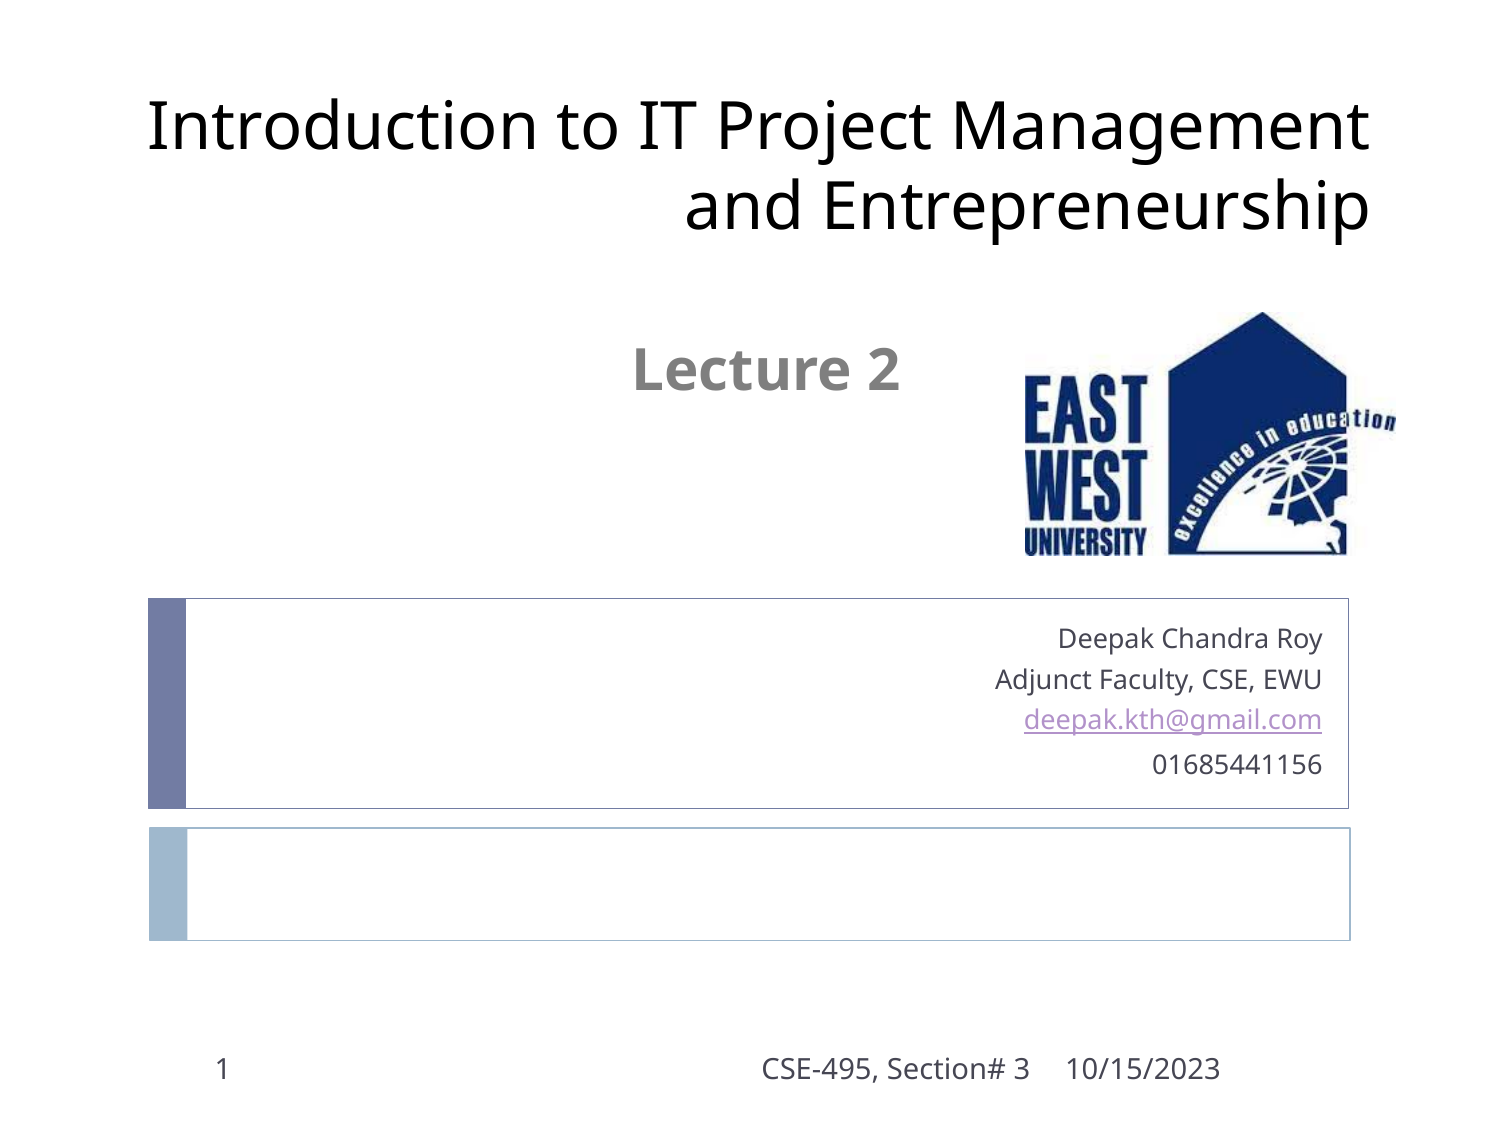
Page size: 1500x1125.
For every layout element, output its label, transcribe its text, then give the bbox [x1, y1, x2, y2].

text_box Lecture 2 [612, 324, 920, 410]
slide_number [1050, 1042, 1425, 1103]
footer CSE-495, Section# 3 [475, 1042, 1046, 1103]
title Introduction to IT Project Management and Entrepreneurship [112, 75, 1388, 317]
picture [1024, 312, 1396, 556]
slide_number ‹#› [199, 1042, 400, 1103]
subtitle Deepak Chandra Roy Adjunct Faculty, CSE, EWU deepak.kth@gmail.com 01685441156 [287, 614, 1338, 789]
